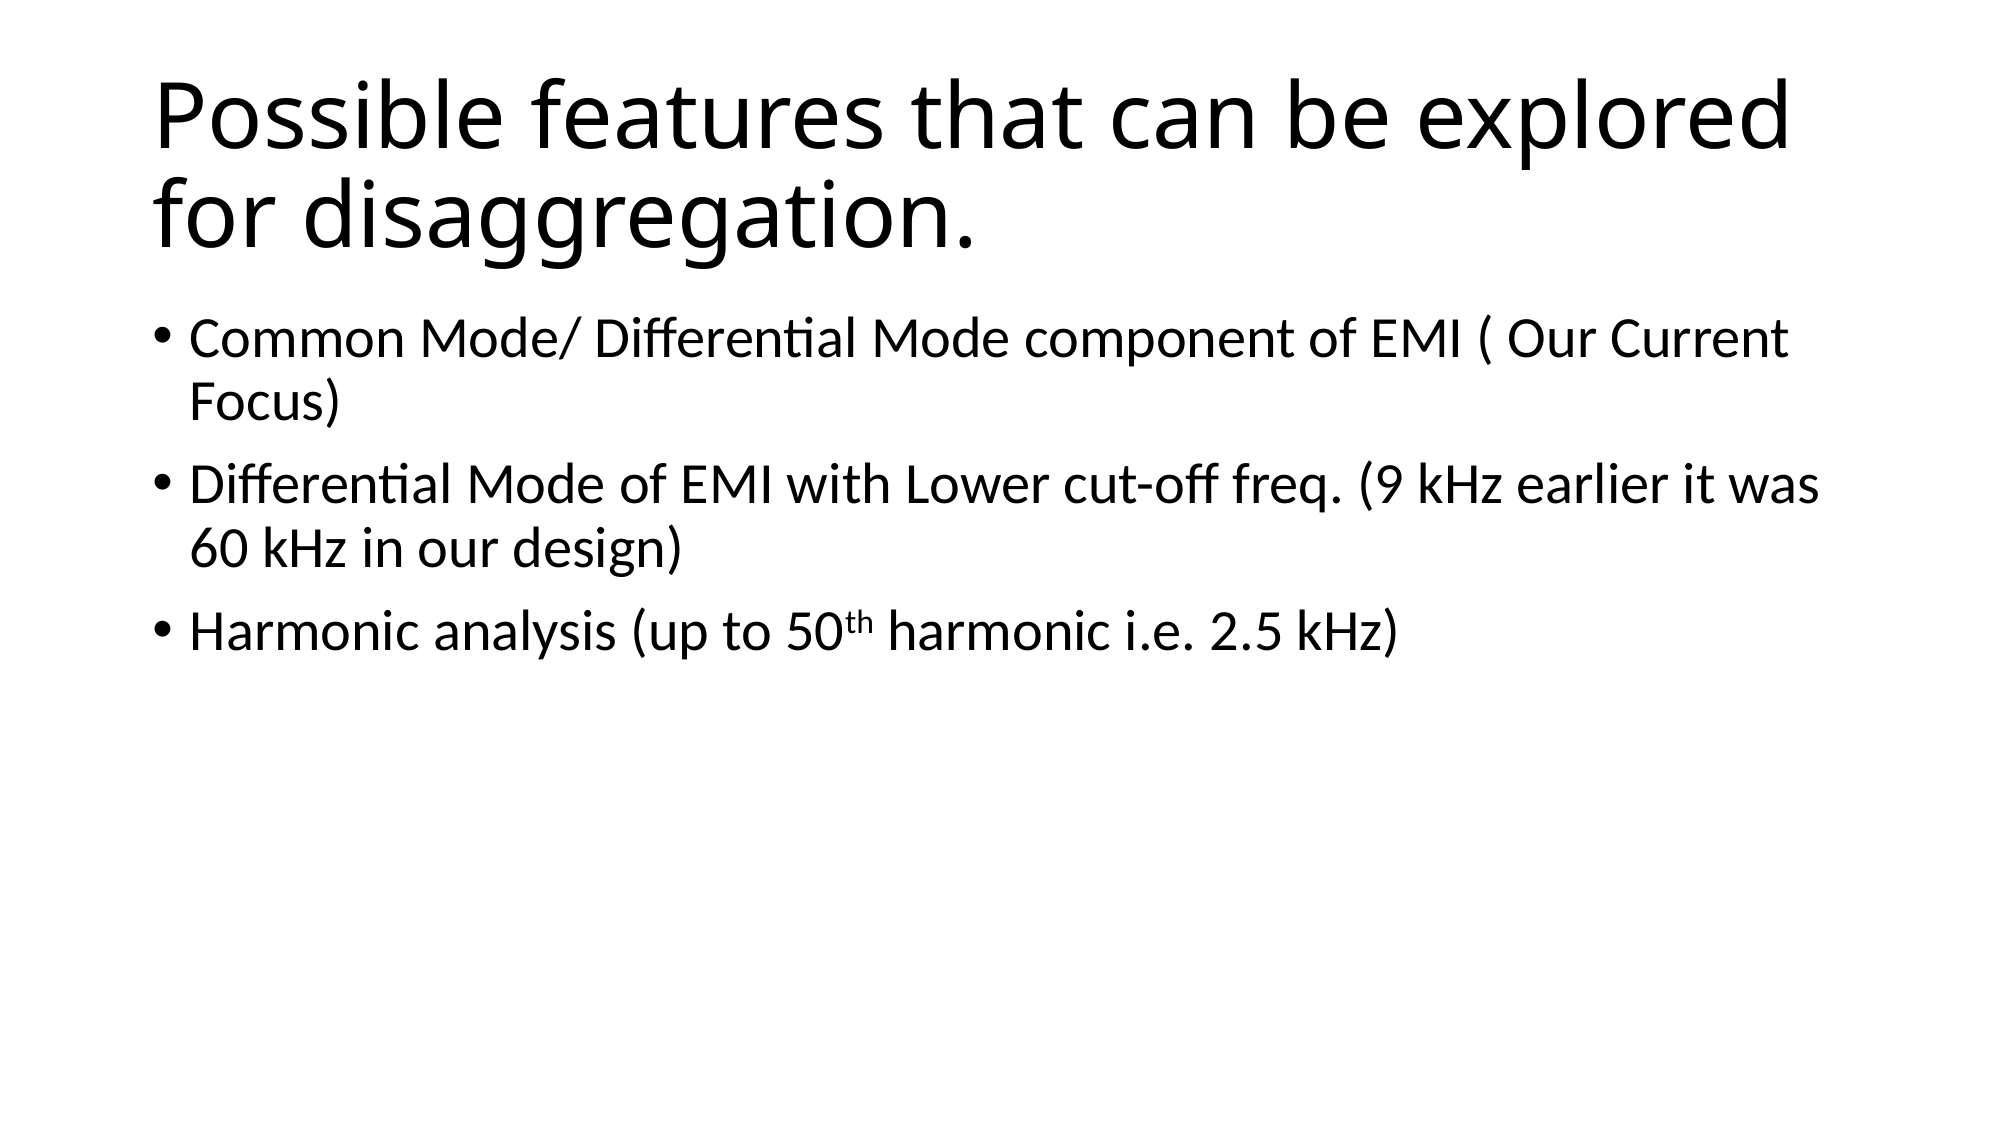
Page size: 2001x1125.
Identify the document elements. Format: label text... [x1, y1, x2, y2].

list Common Mode/ Differential Mode component of EMI ( Our Current Focus) Differential Mode of EMI with Lower cut-off freq. (9 kHz earlier it was 60 kHz in our design) Harmonic analysis (up to 50th harmonic i.e. 2.5 kHz) [137, 299, 1863, 1014]
title Possible features that can be explored for disaggregation. [137, 59, 1863, 278]
